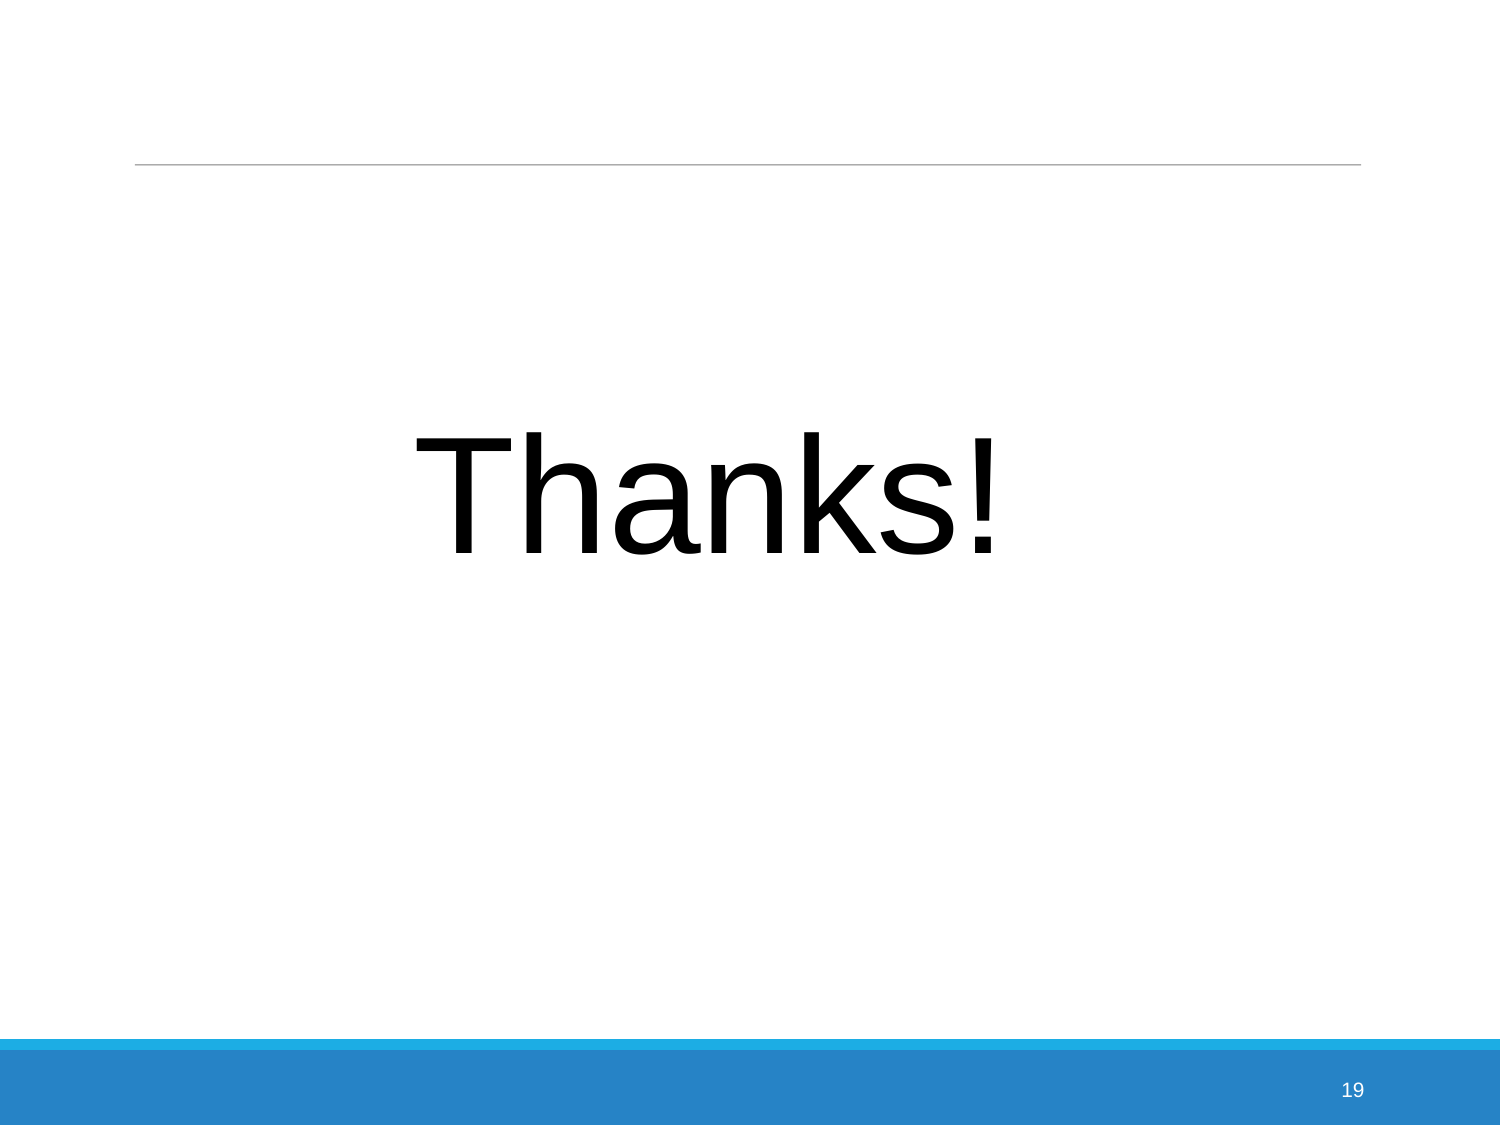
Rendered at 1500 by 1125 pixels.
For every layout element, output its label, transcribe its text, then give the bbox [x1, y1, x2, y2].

slide_number 19 [1217, 1059, 1380, 1120]
text_box Thanks! [398, 379, 1022, 594]
